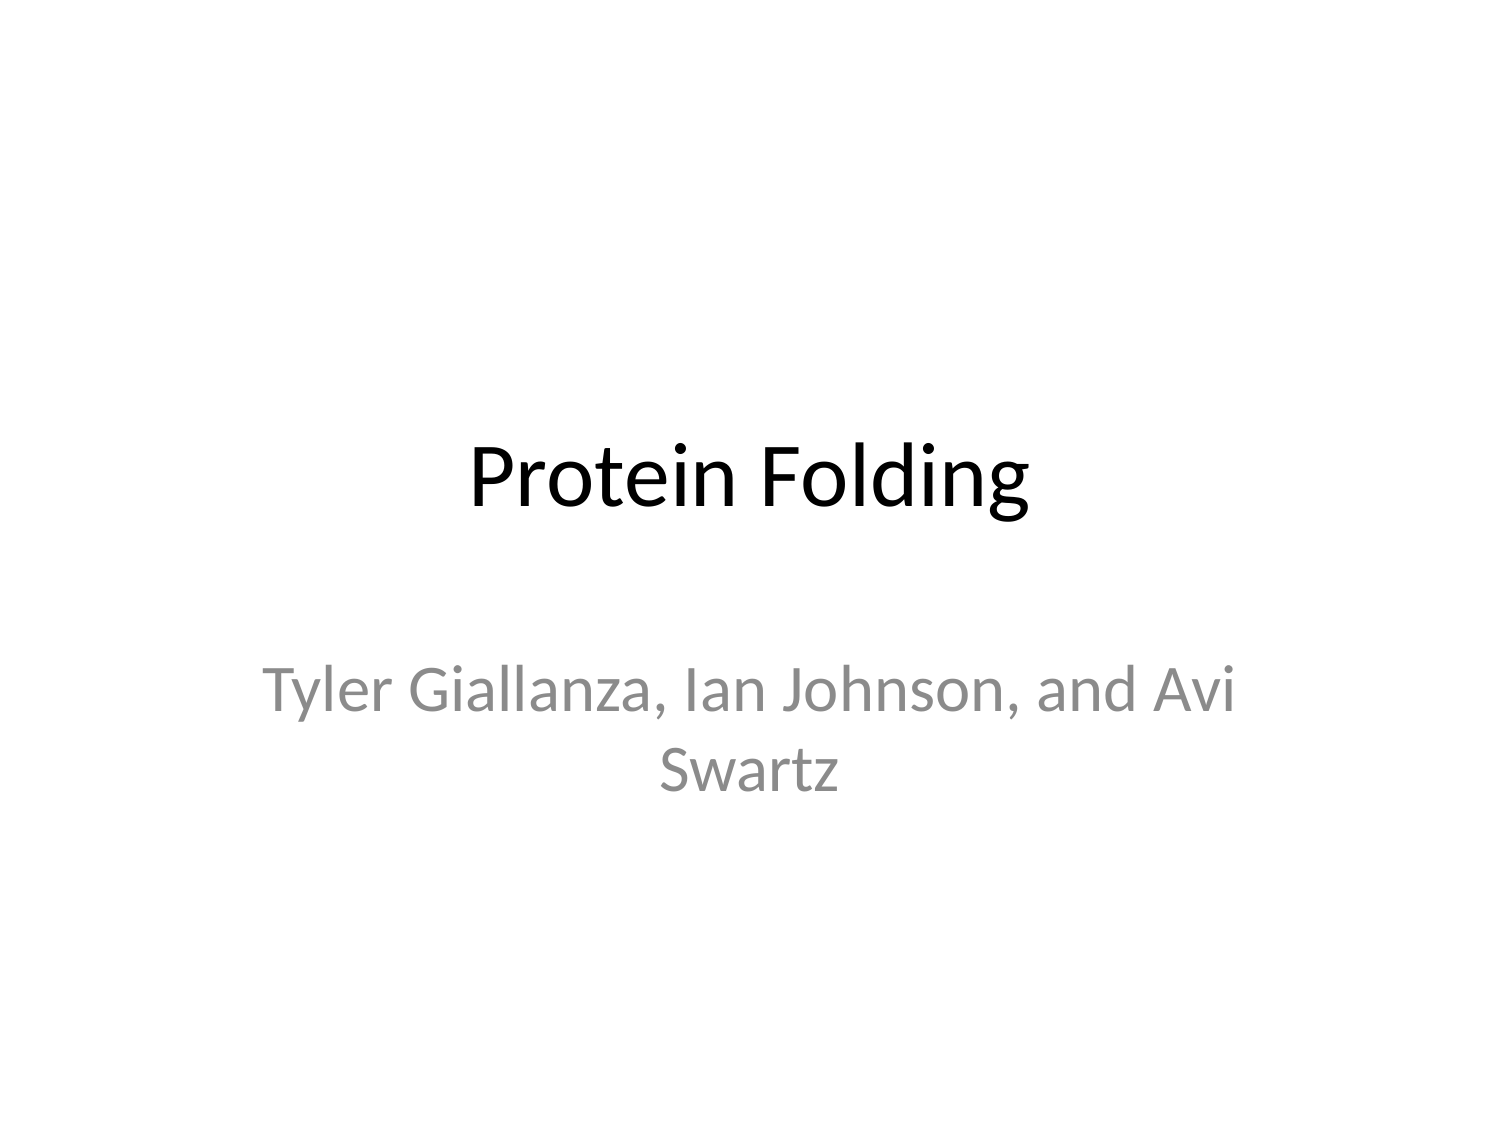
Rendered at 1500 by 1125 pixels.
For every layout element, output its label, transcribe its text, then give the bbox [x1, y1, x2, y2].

title Protein Folding [112, 349, 1388, 591]
subtitle Tyler Giallanza, Ian Johnson, and Avi Swartz [225, 637, 1275, 925]
